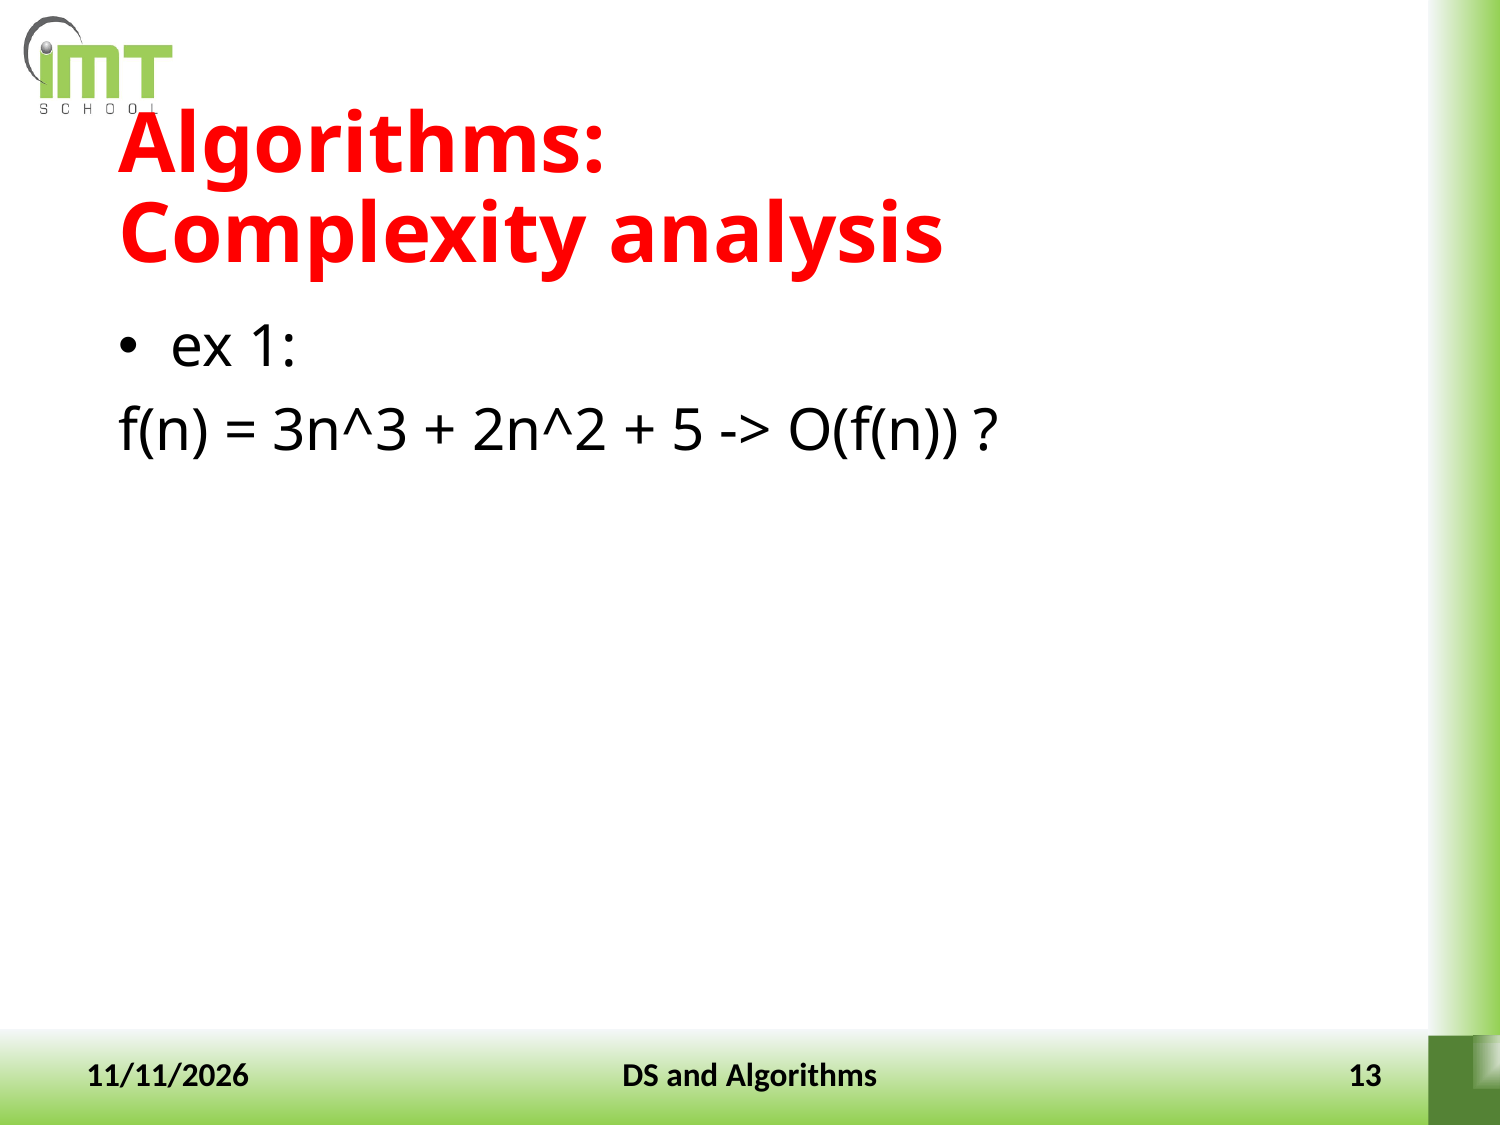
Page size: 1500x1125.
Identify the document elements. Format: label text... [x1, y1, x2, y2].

slide_number 10-Jan-2022 [71, 1042, 409, 1103]
list ex 1: f(n) = 3n^3 + 2n^2 + 5 -> O(f(n)) ? [103, 309, 1397, 1023]
title Algorithms: Complexity analysis [103, 82, 1397, 300]
slide_number 13 [1059, 1042, 1397, 1103]
footer DS and Algorithms [496, 1042, 1004, 1103]
picture [17, 0, 175, 121]
